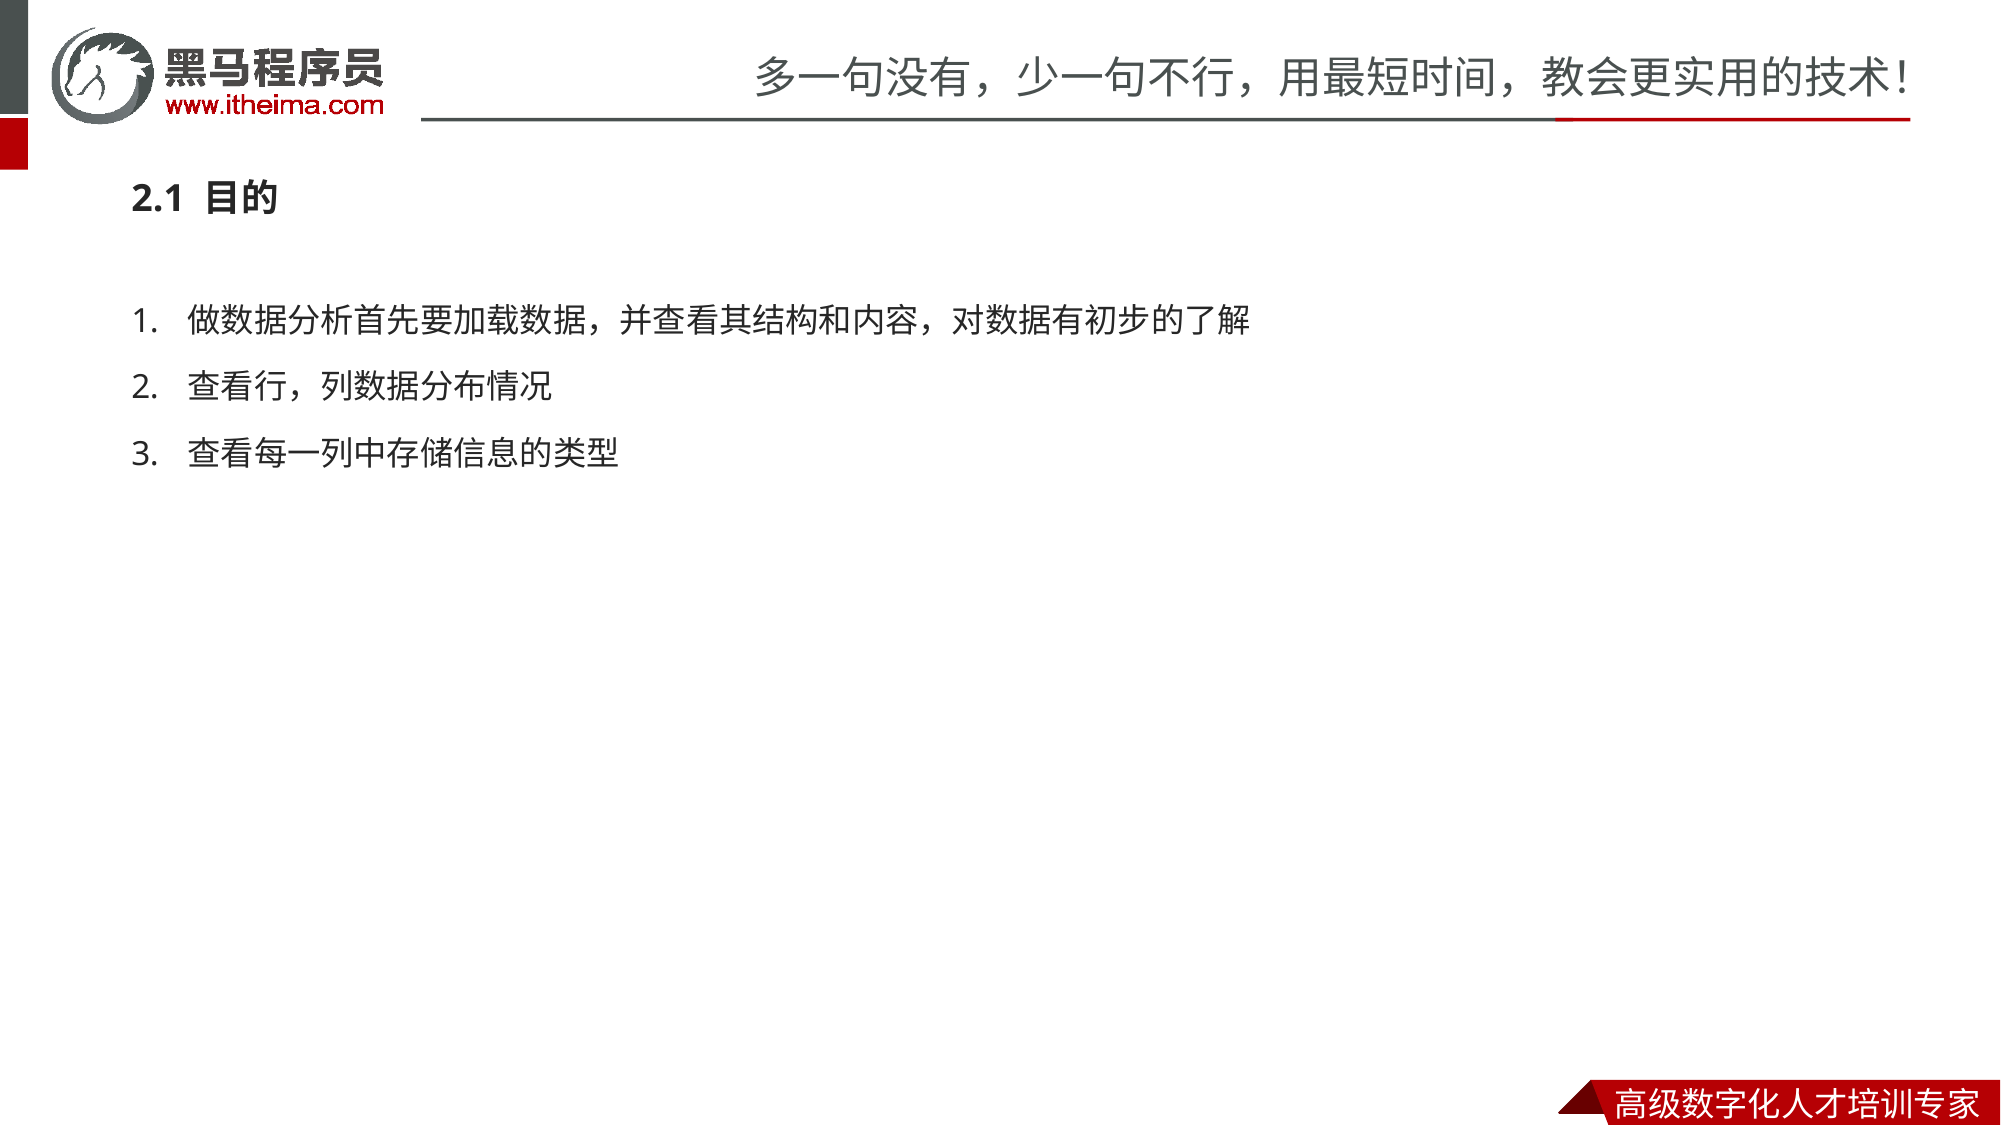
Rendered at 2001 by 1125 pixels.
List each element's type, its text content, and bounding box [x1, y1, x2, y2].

list 2.1 目的 [116, 154, 1872, 239]
picture [50, 26, 384, 125]
list 做数据分析首先要加载数据，并查看其结构和内容，对数据有初步的了解 查看行，列数据分布情况 查看每一列中存储信息的类型 [116, 271, 1872, 964]
